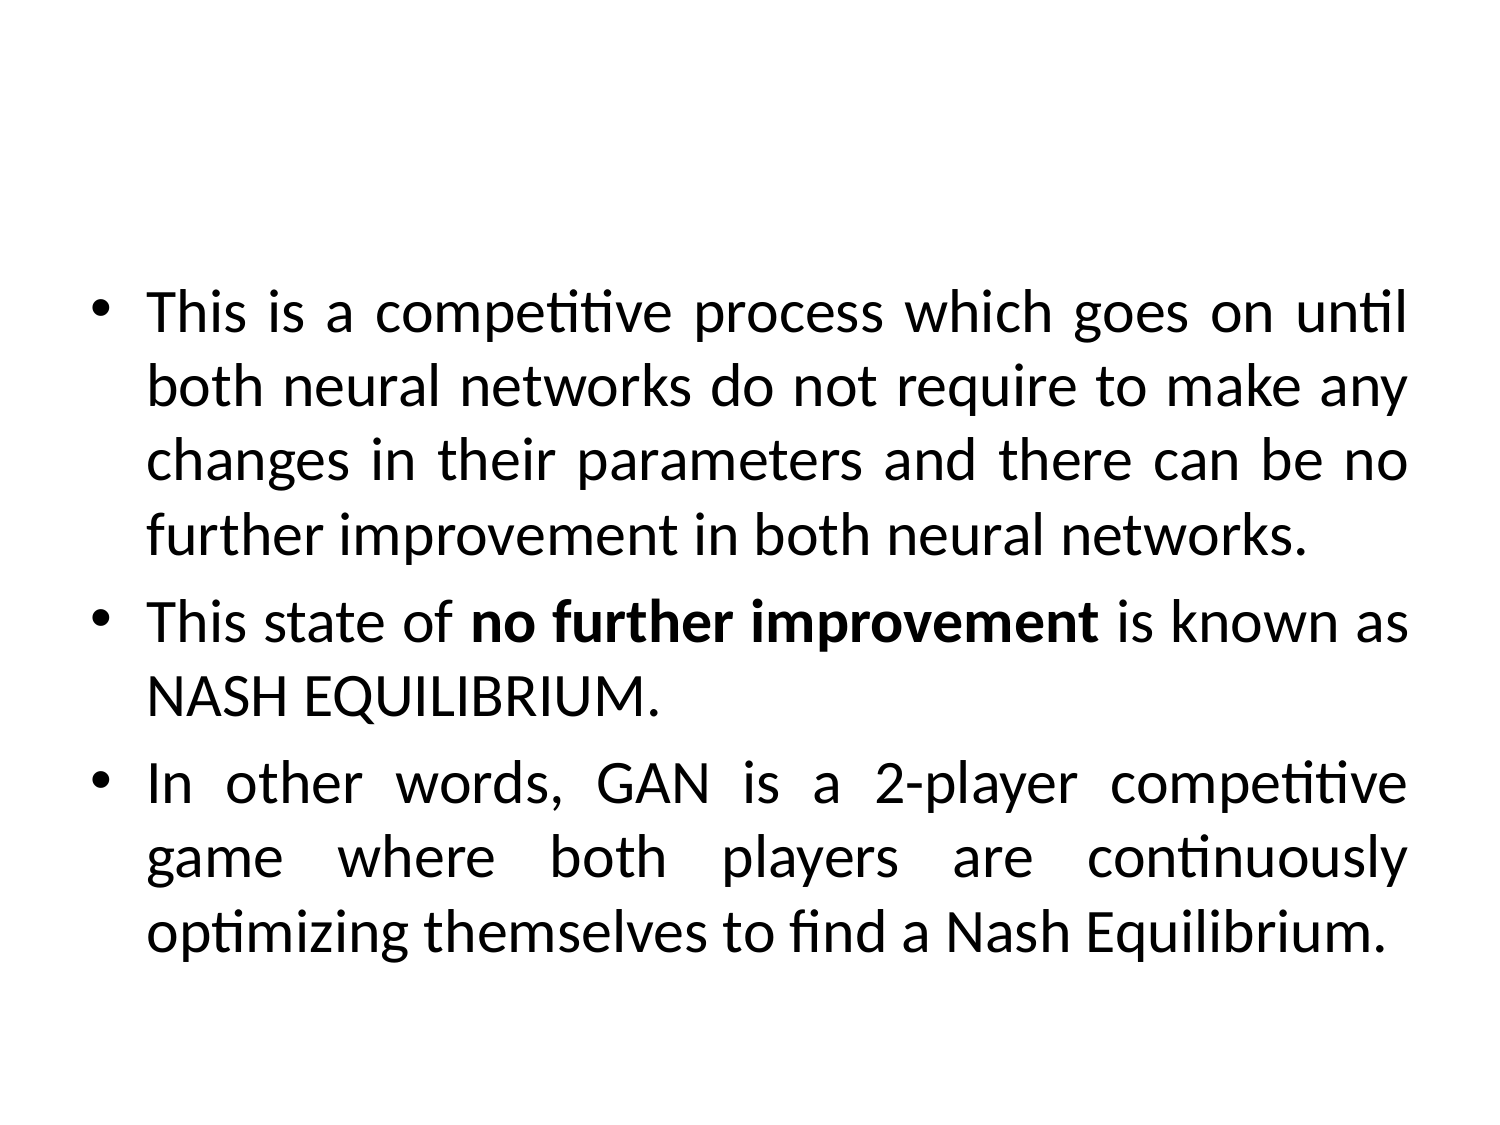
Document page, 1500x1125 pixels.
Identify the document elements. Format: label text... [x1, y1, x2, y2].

list This is a competitive process which goes on until both neural networks do not require to make any changes in their parameters and there can be no further improvement in both neural networks. This state of no further improvement is known as NASH EQUILIBRIUM. In other words, GAN is a 2-player competitive game where both players are continuously optimizing themselves to find a Nash Equilibrium. [75, 262, 1425, 1005]
